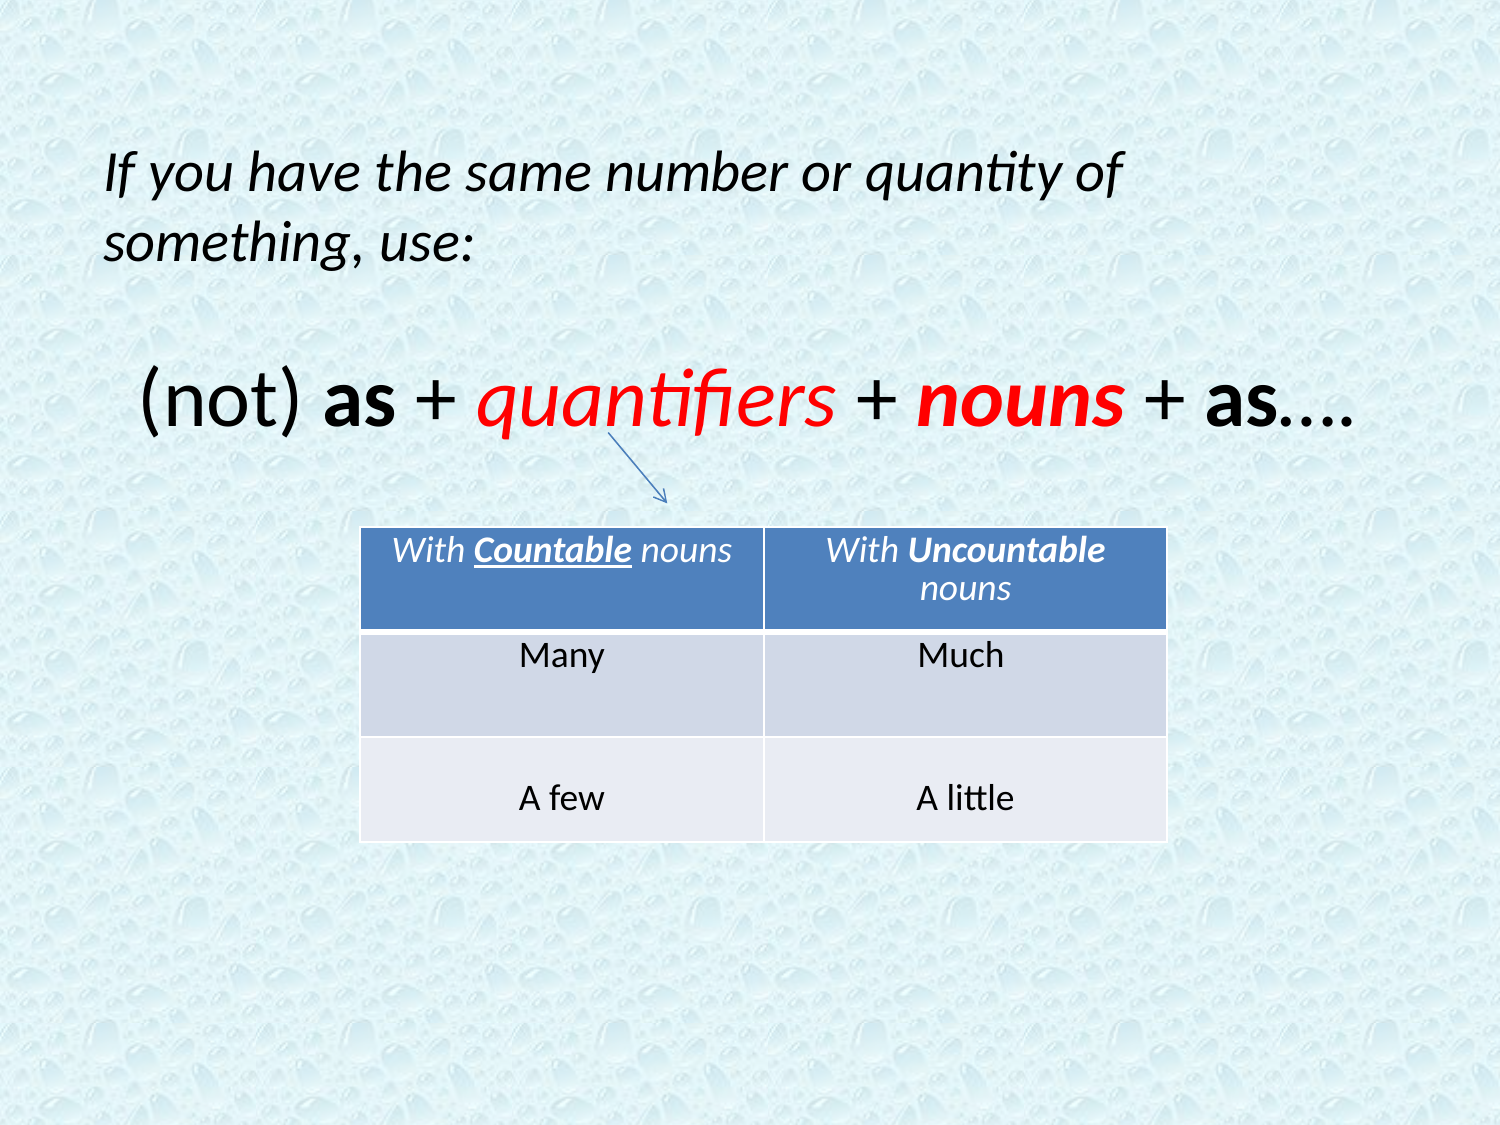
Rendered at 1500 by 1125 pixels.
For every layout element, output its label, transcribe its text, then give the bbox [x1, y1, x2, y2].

text_box If you have the same number or quantity of something, use: (not) as + quantifiers + nouns + as…. [88, 125, 1388, 451]
table_header With Countable nouns [361, 528, 763, 629]
table_header With Uncountable nouns [765, 528, 1166, 629]
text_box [607, 432, 668, 504]
table_cell Many [361, 635, 763, 736]
table_cell Much [765, 635, 1166, 736]
table_cell A little [765, 738, 1166, 841]
table_cell A few [361, 738, 763, 841]
